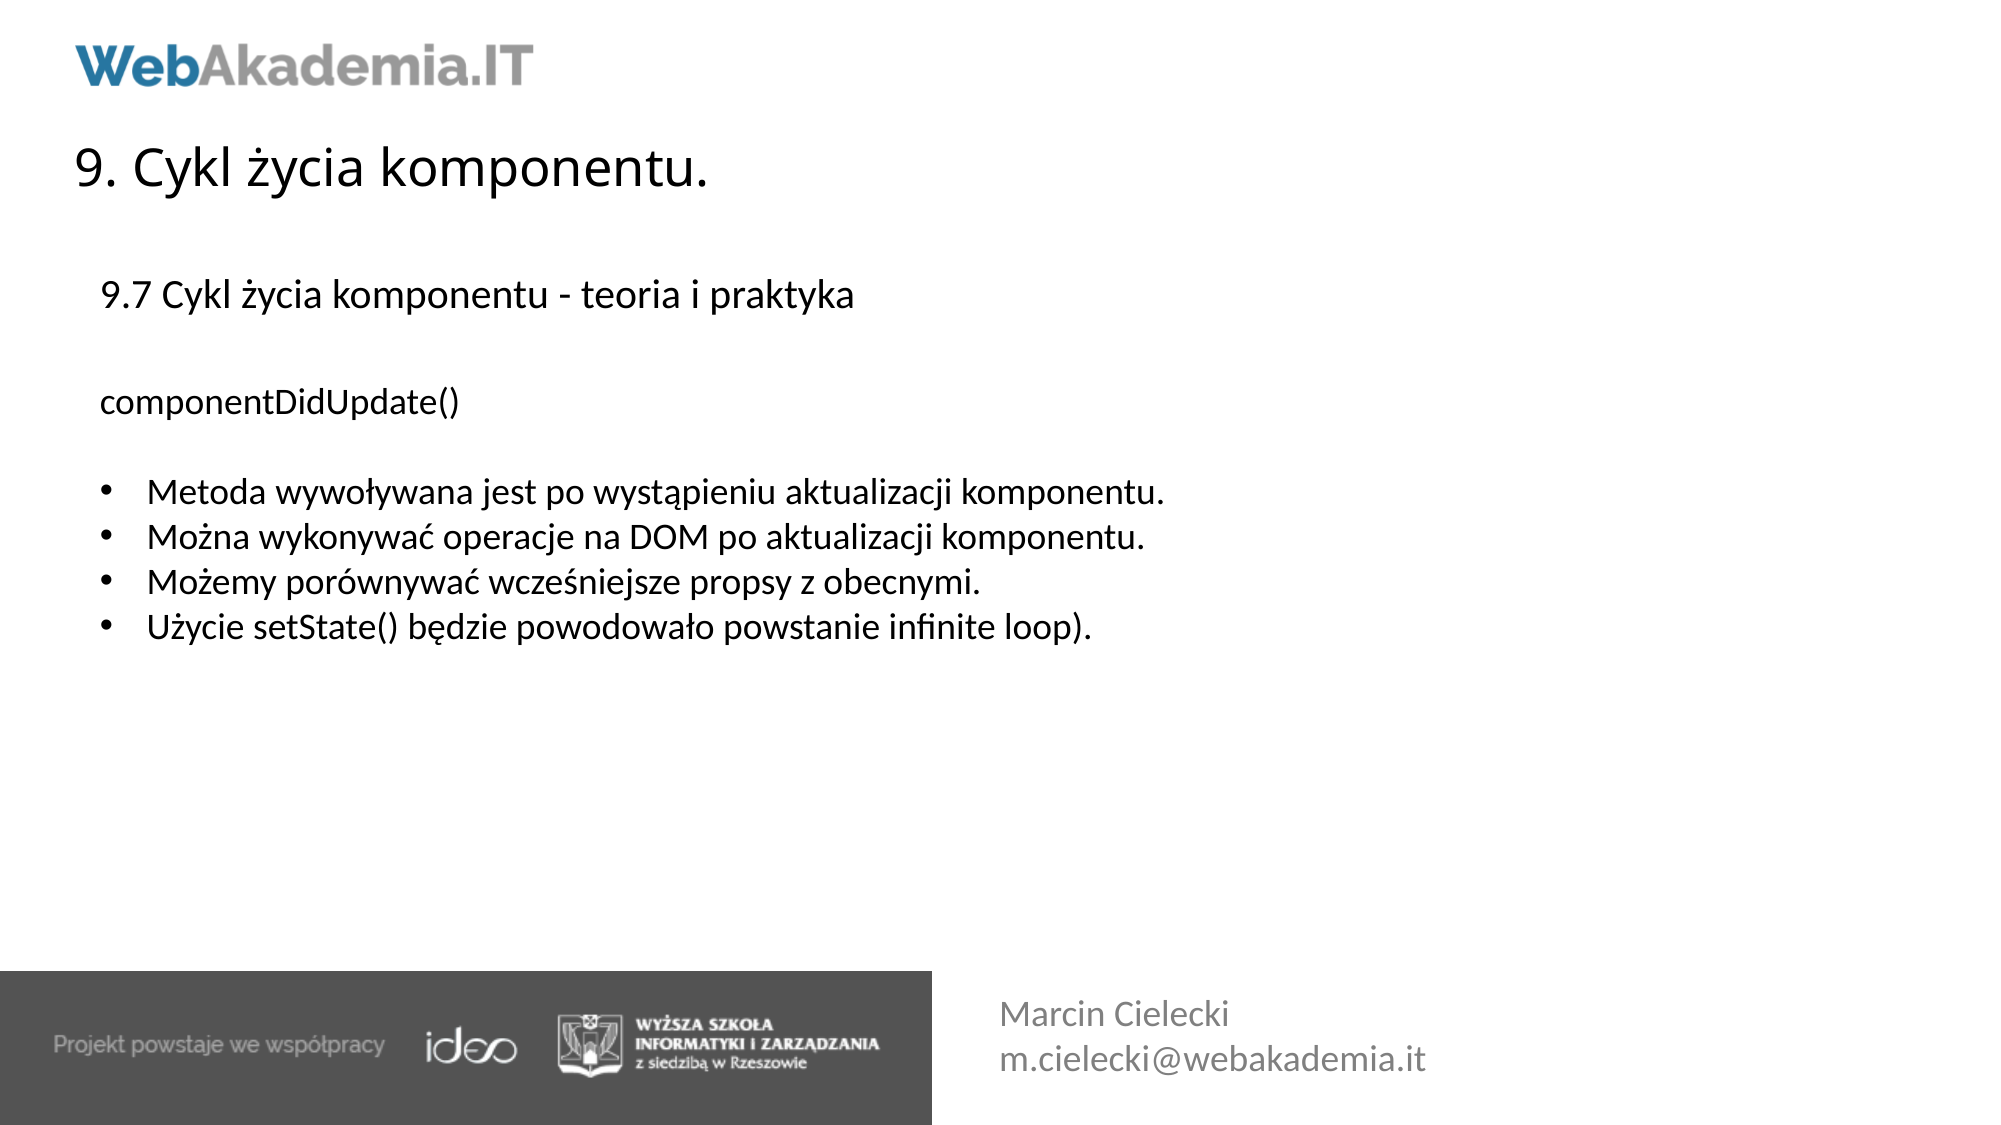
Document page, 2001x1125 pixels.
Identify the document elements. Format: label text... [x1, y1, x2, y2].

text_box 9.7 Cykl życia komponentu - teoria i praktyka [84, 259, 1059, 324]
picture [59, 29, 551, 103]
text_box Marcin Cielecki m.cielecki@webakademia.it [984, 981, 1956, 1087]
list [0, 971, 932, 1125]
text_box componentDidUpdate() Metoda wywoływana jest po wystąpieniu aktualizacji komponentu. Można wykonywać operacje na DOM po aktualizacji komponentu. Możemy porównywać wcześniejsze propsy z obecnymi. Użycie setState() będzie powodowało powstanie infinite loop). [84, 370, 1383, 655]
title 9. Cykl życia komponentu. [59, 133, 1956, 206]
